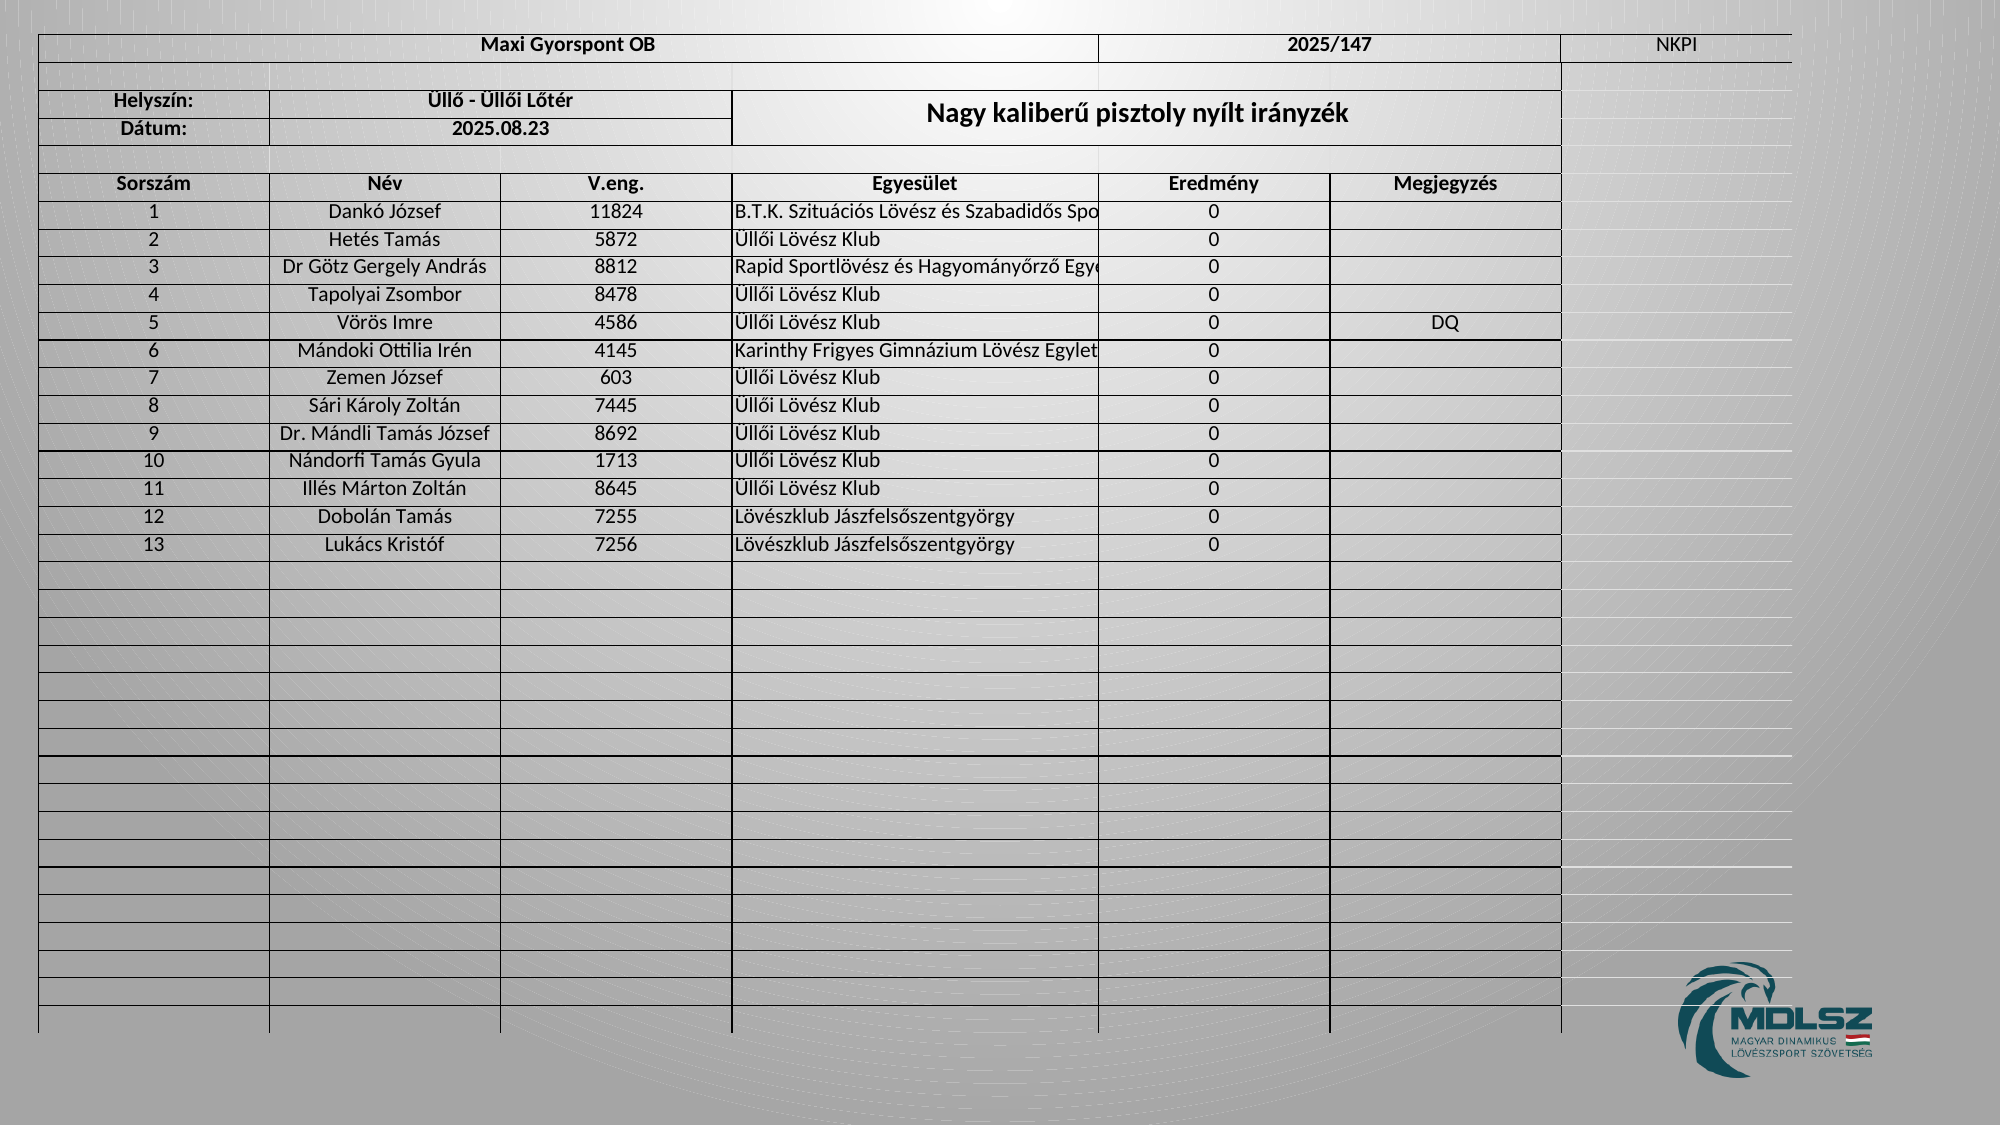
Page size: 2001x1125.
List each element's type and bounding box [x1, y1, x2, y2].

picture [1669, 960, 1881, 1080]
text_box [37, 33, 1793, 1034]
